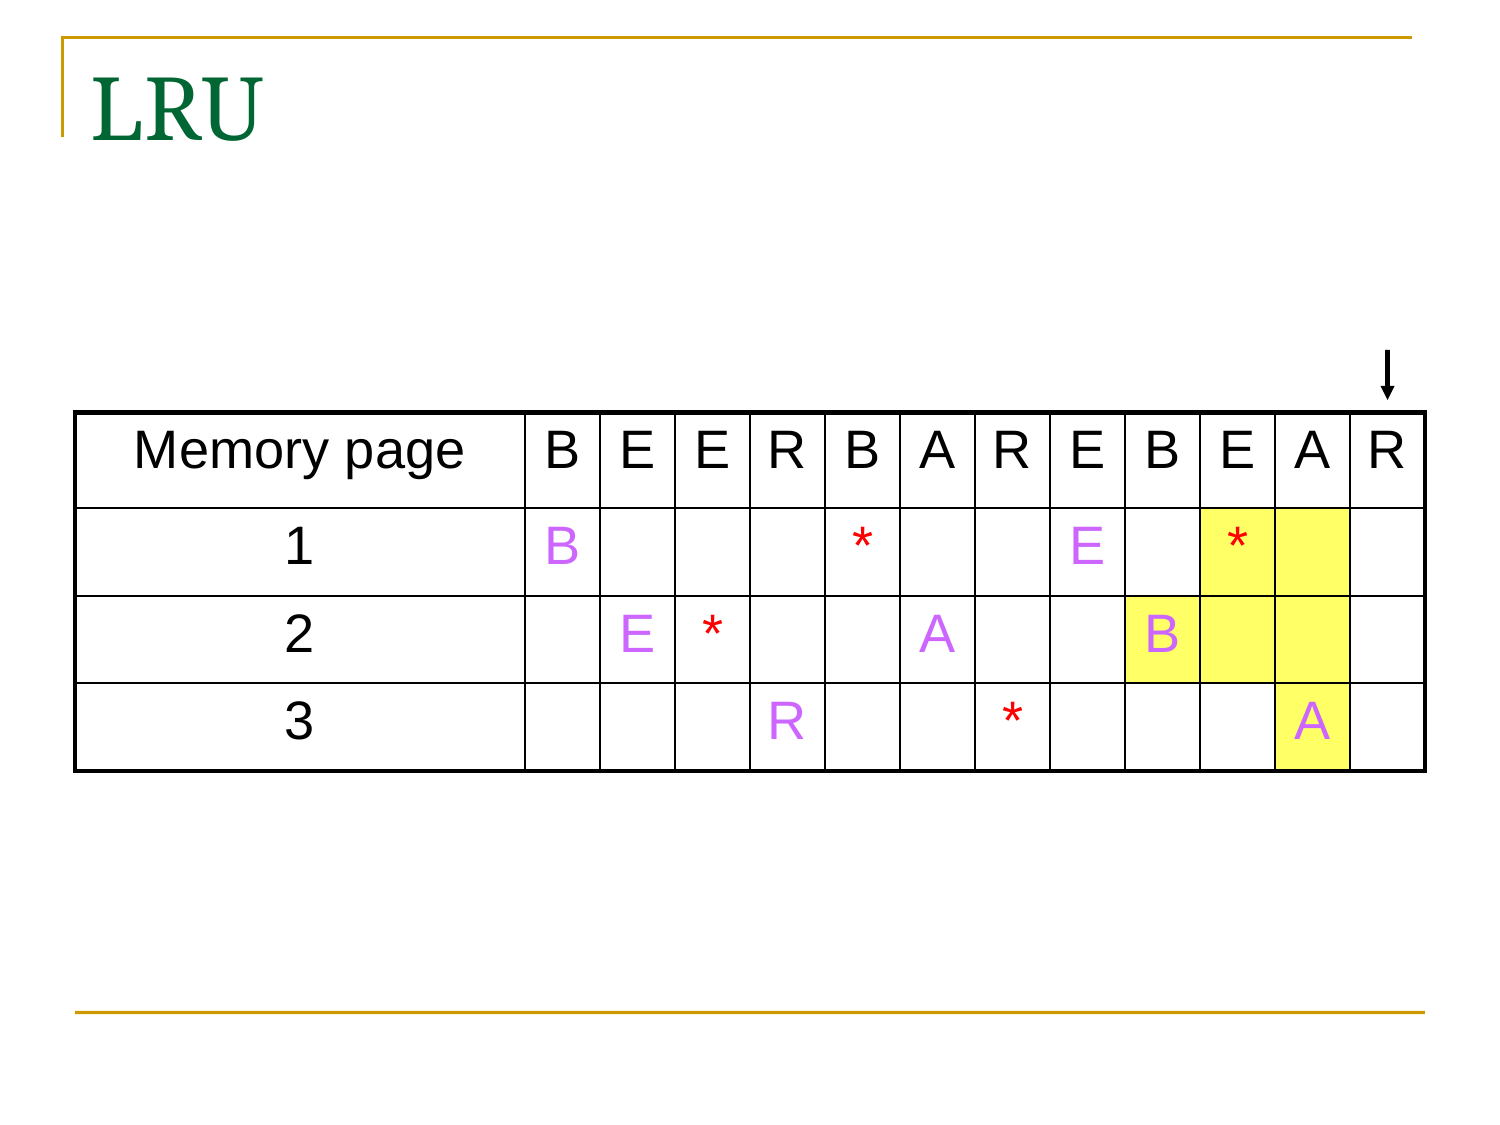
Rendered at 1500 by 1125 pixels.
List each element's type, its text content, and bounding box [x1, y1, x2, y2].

table_cell [1351, 509, 1423, 595]
title LRU [75, 45, 1425, 233]
table_header R [1351, 415, 1423, 507]
table_cell [1051, 597, 1124, 682]
table_cell * [1201, 509, 1274, 595]
table_header B [1126, 415, 1199, 507]
table_header E [1201, 415, 1274, 507]
table_header E [676, 415, 749, 507]
table_cell [601, 509, 674, 595]
table_cell [526, 597, 599, 682]
text_box [1381, 349, 1394, 400]
table_cell [751, 509, 824, 595]
table_header R [976, 415, 1049, 507]
table_cell 3 [77, 684, 524, 769]
table_cell [901, 509, 974, 595]
table_cell [1051, 684, 1124, 769]
table_cell A [901, 597, 974, 682]
table_cell * [826, 509, 899, 595]
table_cell [976, 509, 1049, 595]
table_cell * [676, 597, 749, 682]
table_cell [1351, 597, 1423, 682]
table_cell [976, 597, 1049, 682]
table_cell [1201, 684, 1274, 769]
table_cell [826, 597, 899, 682]
table_cell * [976, 684, 1049, 769]
table_cell [826, 684, 899, 769]
table_cell B [526, 509, 599, 595]
table_cell A [1276, 684, 1349, 769]
table_cell R [751, 684, 824, 769]
table_cell [1126, 509, 1199, 595]
table_header B [526, 415, 599, 507]
table_header A [1276, 415, 1349, 507]
table_cell 1 [77, 509, 524, 595]
table_cell [1126, 684, 1199, 769]
table_header A [901, 415, 974, 507]
table_header E [601, 415, 674, 507]
table_cell [1276, 509, 1349, 595]
table_cell [676, 684, 749, 769]
table_cell [751, 597, 824, 682]
table_cell [601, 684, 674, 769]
table_cell 2 [77, 597, 524, 682]
table_cell E [1051, 509, 1124, 595]
table_header B [826, 415, 899, 507]
table_header Memory page [77, 415, 524, 507]
table_cell [1351, 684, 1423, 769]
table_cell [676, 509, 749, 595]
table_cell [526, 684, 599, 769]
table_cell [1201, 597, 1274, 682]
table_cell [901, 684, 974, 769]
table_cell E [601, 597, 674, 682]
table_cell [1276, 597, 1349, 682]
table_header R [751, 415, 824, 507]
table_cell B [1126, 597, 1199, 682]
table_header E [1051, 415, 1124, 507]
